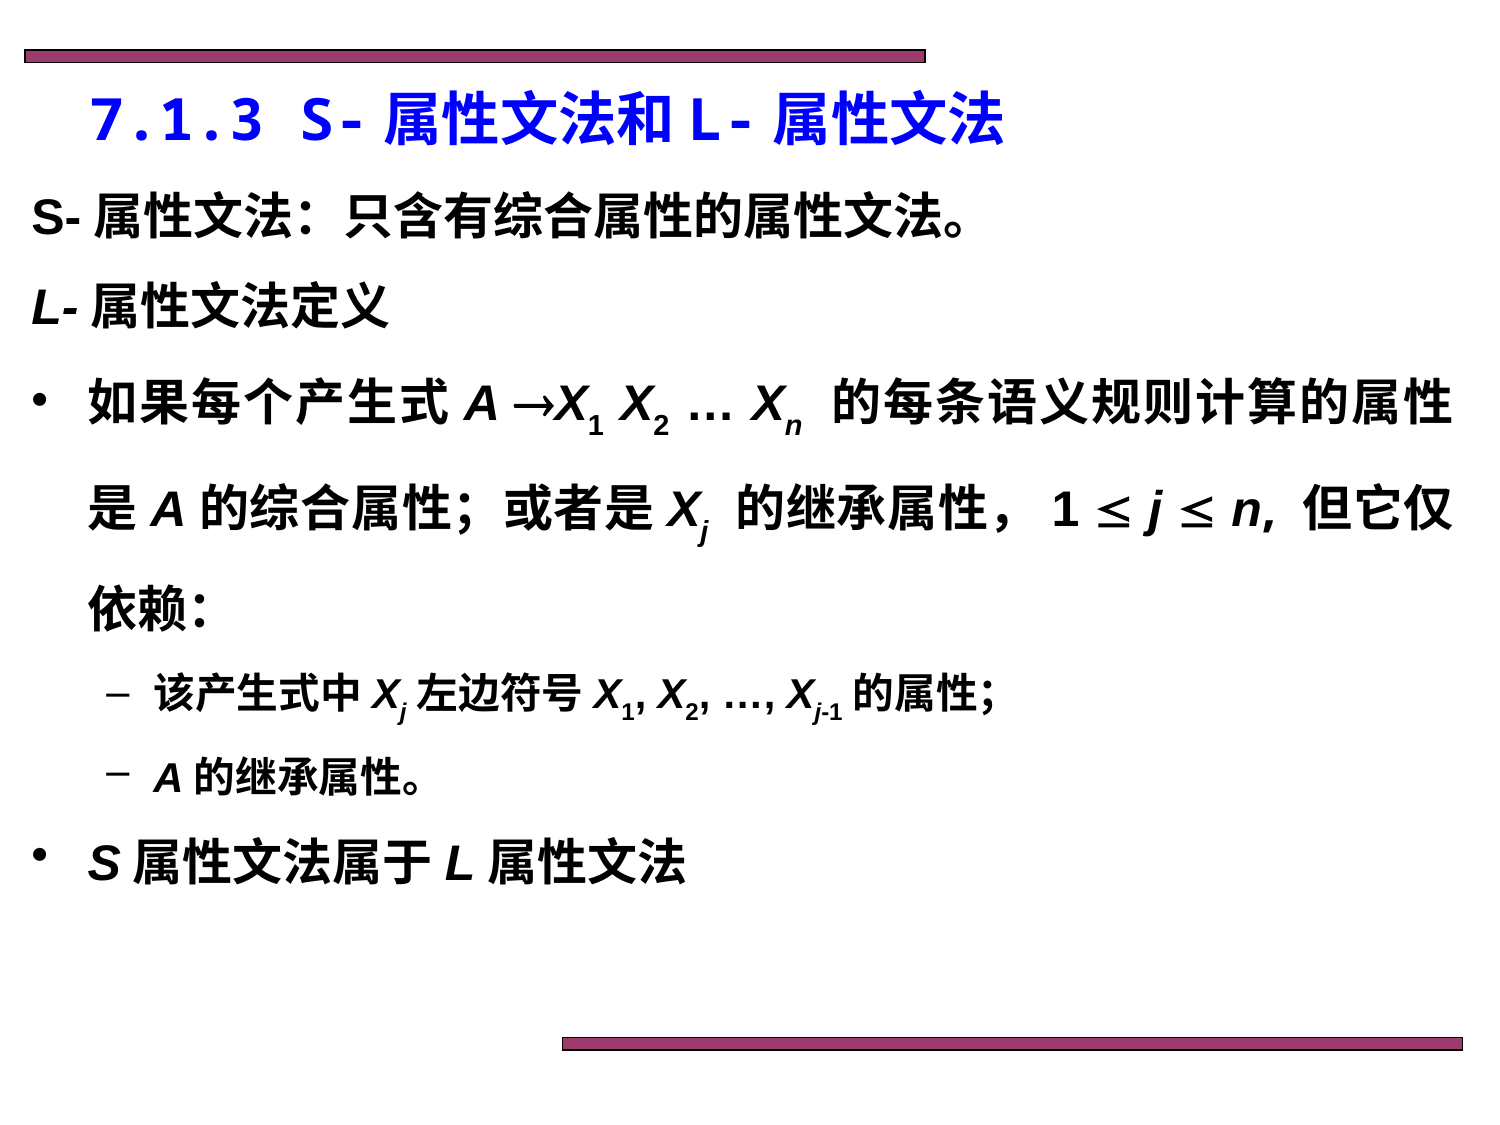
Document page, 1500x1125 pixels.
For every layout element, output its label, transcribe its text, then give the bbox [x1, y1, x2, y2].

text_box S-属性文法：只含有综合属性的属性文法。 L-属性文法定义 如果每个产生式A X1 X2 … Xn 的每条语义规则计算的属性是A的综合属性；或者是Xj 的继承属性，1  j  n, 但它仅依赖： 该产生式中Xj左边符号X1, X2, …, Xj-1的属性； A的继承属性。 S属性文法属于L属性文法 [16, 177, 1469, 1040]
text_box 7.1.3 S-属性文法和L-属性文法 [74, 74, 1188, 160]
